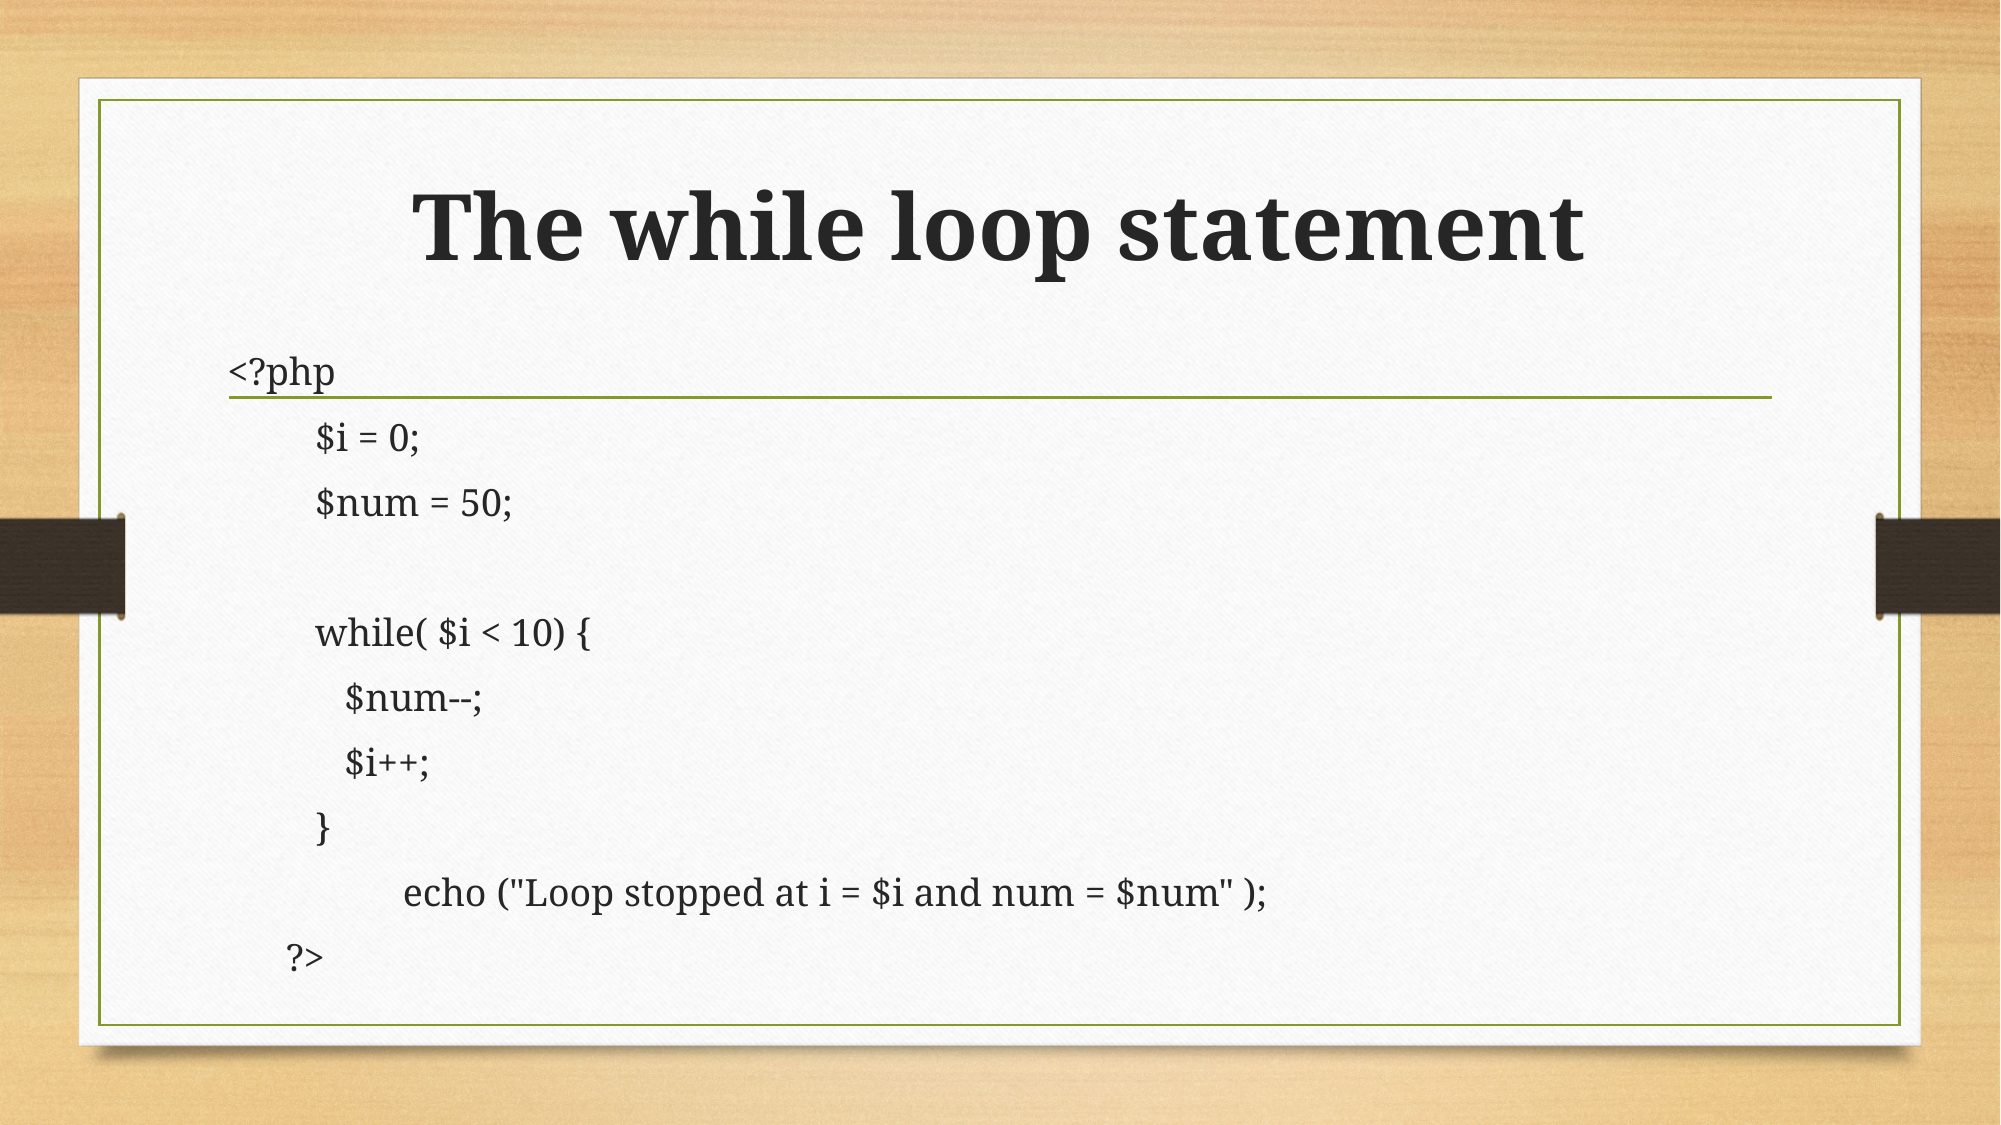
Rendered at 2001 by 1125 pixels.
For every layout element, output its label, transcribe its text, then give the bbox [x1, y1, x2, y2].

title The while loop statement [212, 161, 1788, 287]
list <?php $i = 0; $num = 50; while( $i < 10) { $num--; $i++; } echo ("Loop stopped at i = $i and num = $num" ); ?> [212, 340, 1788, 964]
picture [0, 0, 2001, 1125]
